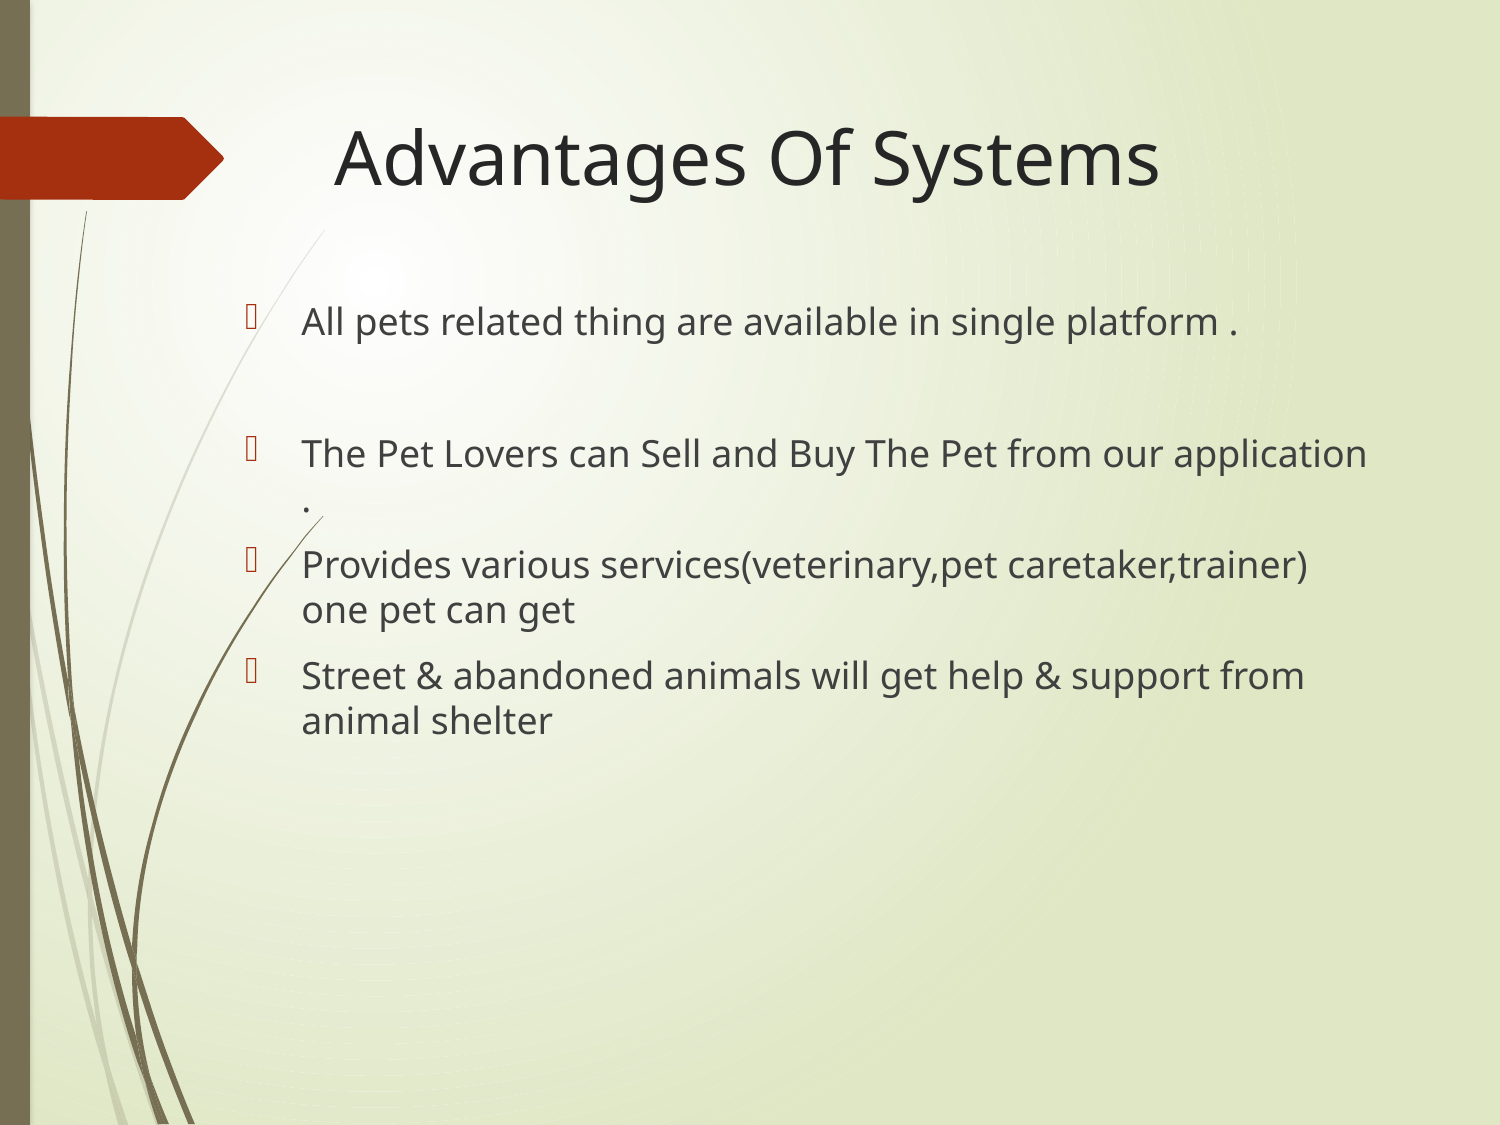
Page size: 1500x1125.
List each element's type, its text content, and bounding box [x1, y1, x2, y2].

list All pets related thing are available in single platform . The Pet Lovers can Sell and Buy The Pet from our application . Provides various services(veterinary,pet caretaker,trainer) one pet can get Street & abandoned animals will get help & support from animal shelter [230, 290, 1400, 970]
title Advantages Of Systems [319, 102, 1400, 290]
